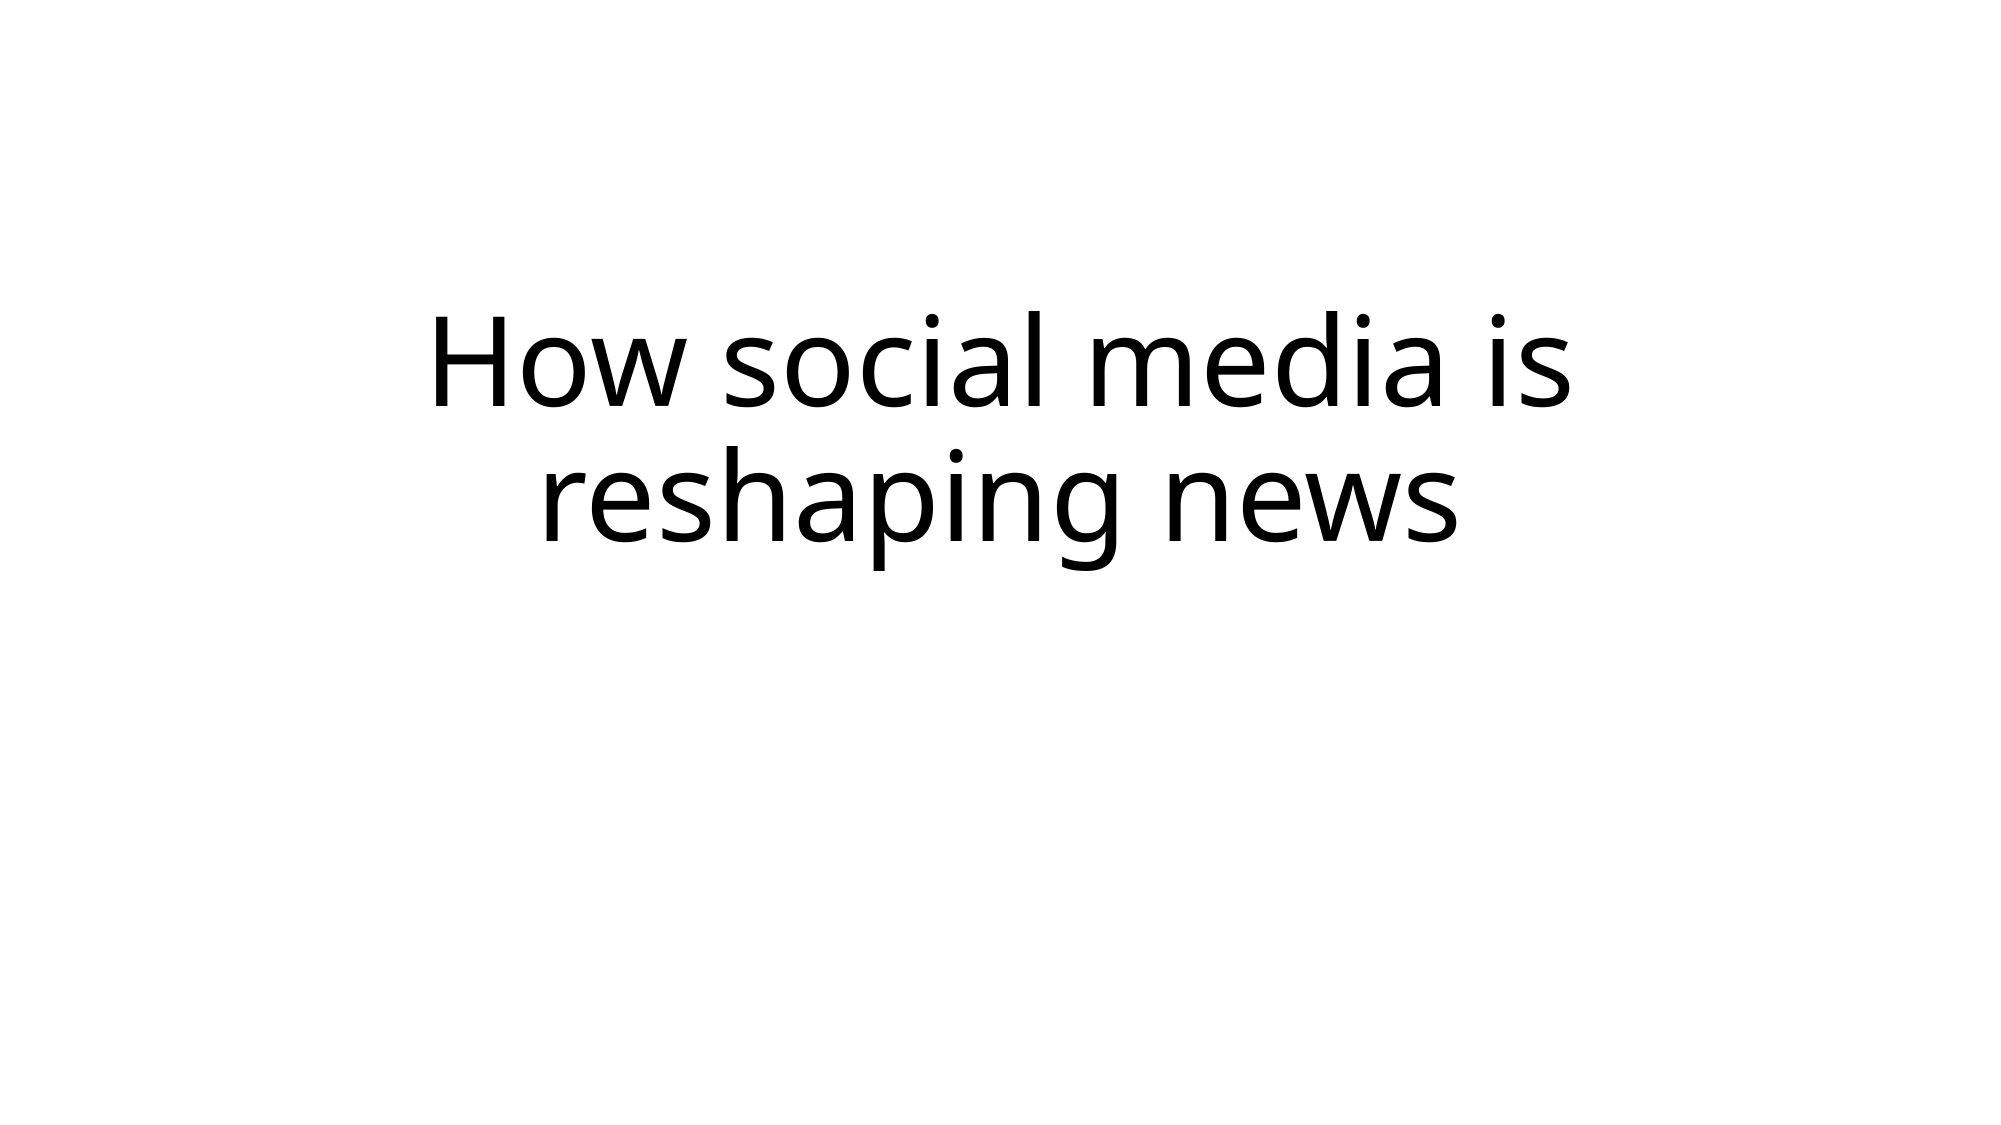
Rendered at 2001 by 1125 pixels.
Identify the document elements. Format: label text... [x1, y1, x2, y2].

title How social media is reshaping news [249, 184, 1750, 576]
